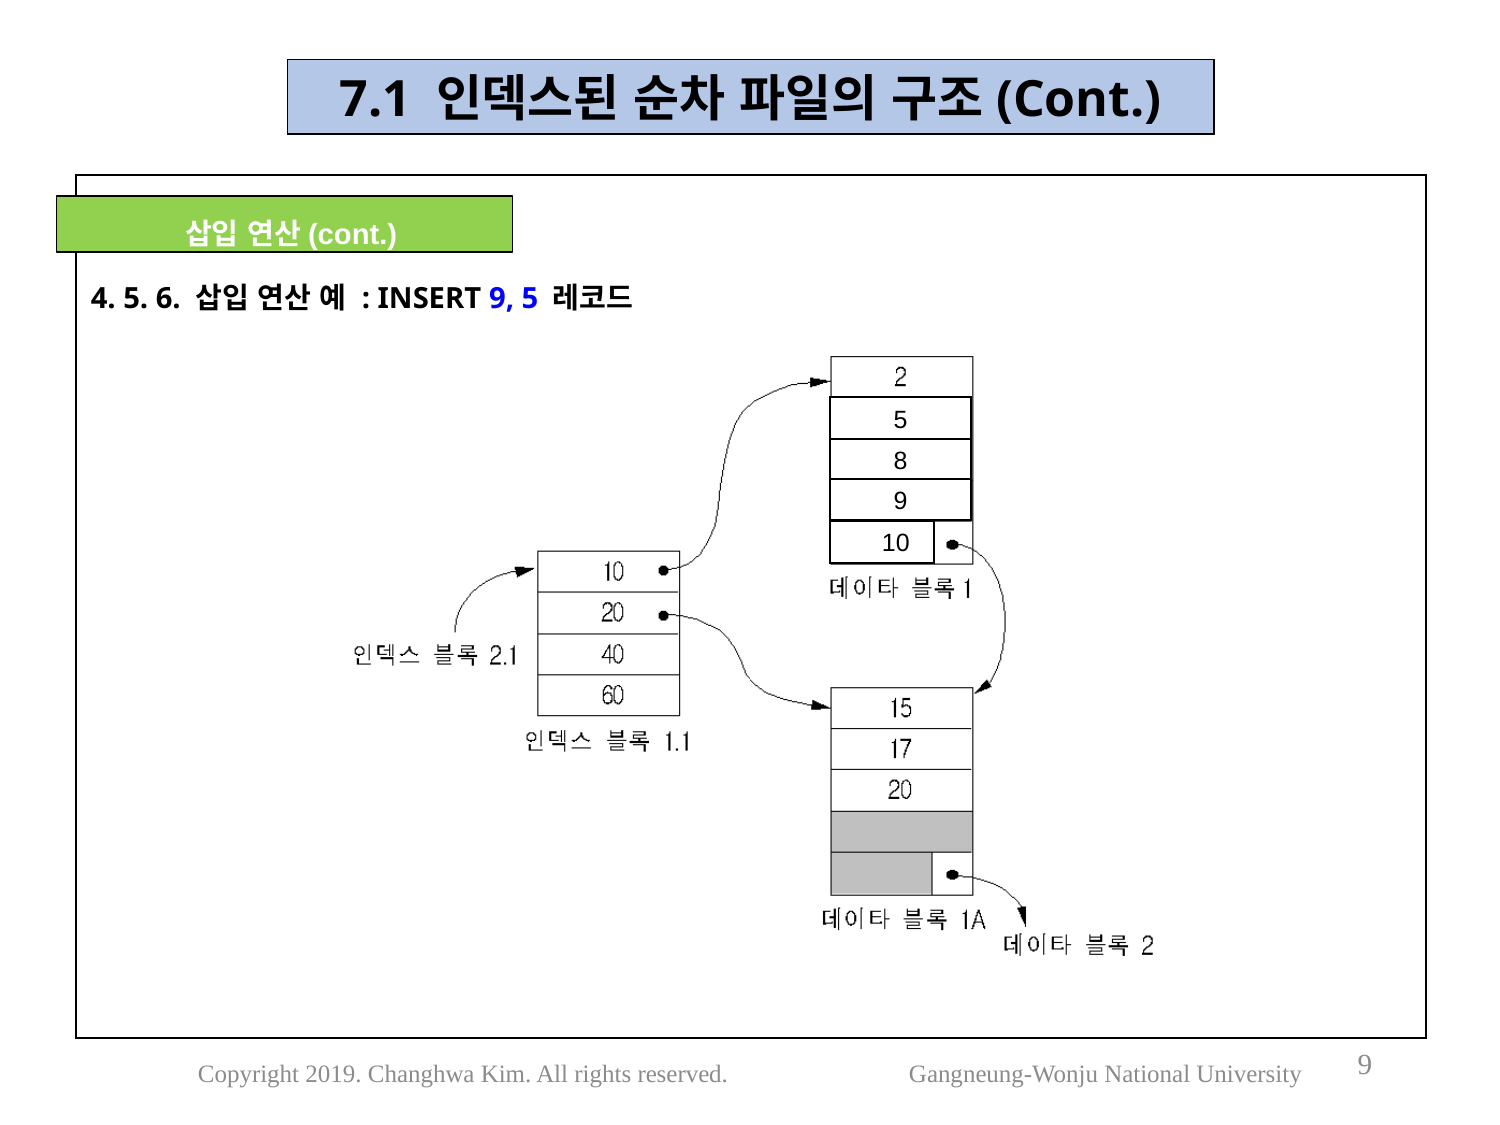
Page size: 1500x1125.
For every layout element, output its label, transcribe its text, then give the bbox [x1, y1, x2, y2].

text_box 7.1 인덱스된 순차 파일의 구조(Cont.) [287, 59, 1214, 135]
footer Copyright 2019. Changhwa Kim. All rights reserved. Gangneung-Wonju National University [159, 1042, 1342, 1103]
text_box 삽입 연산(cont.) [56, 196, 513, 253]
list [315, 326, 1185, 985]
text_box 4. 5. 6. 삽입 연산 예 : INSERT 9, 5 레코드 [76, 174, 1426, 1039]
slide_number 9 [1074, 1025, 1388, 1100]
